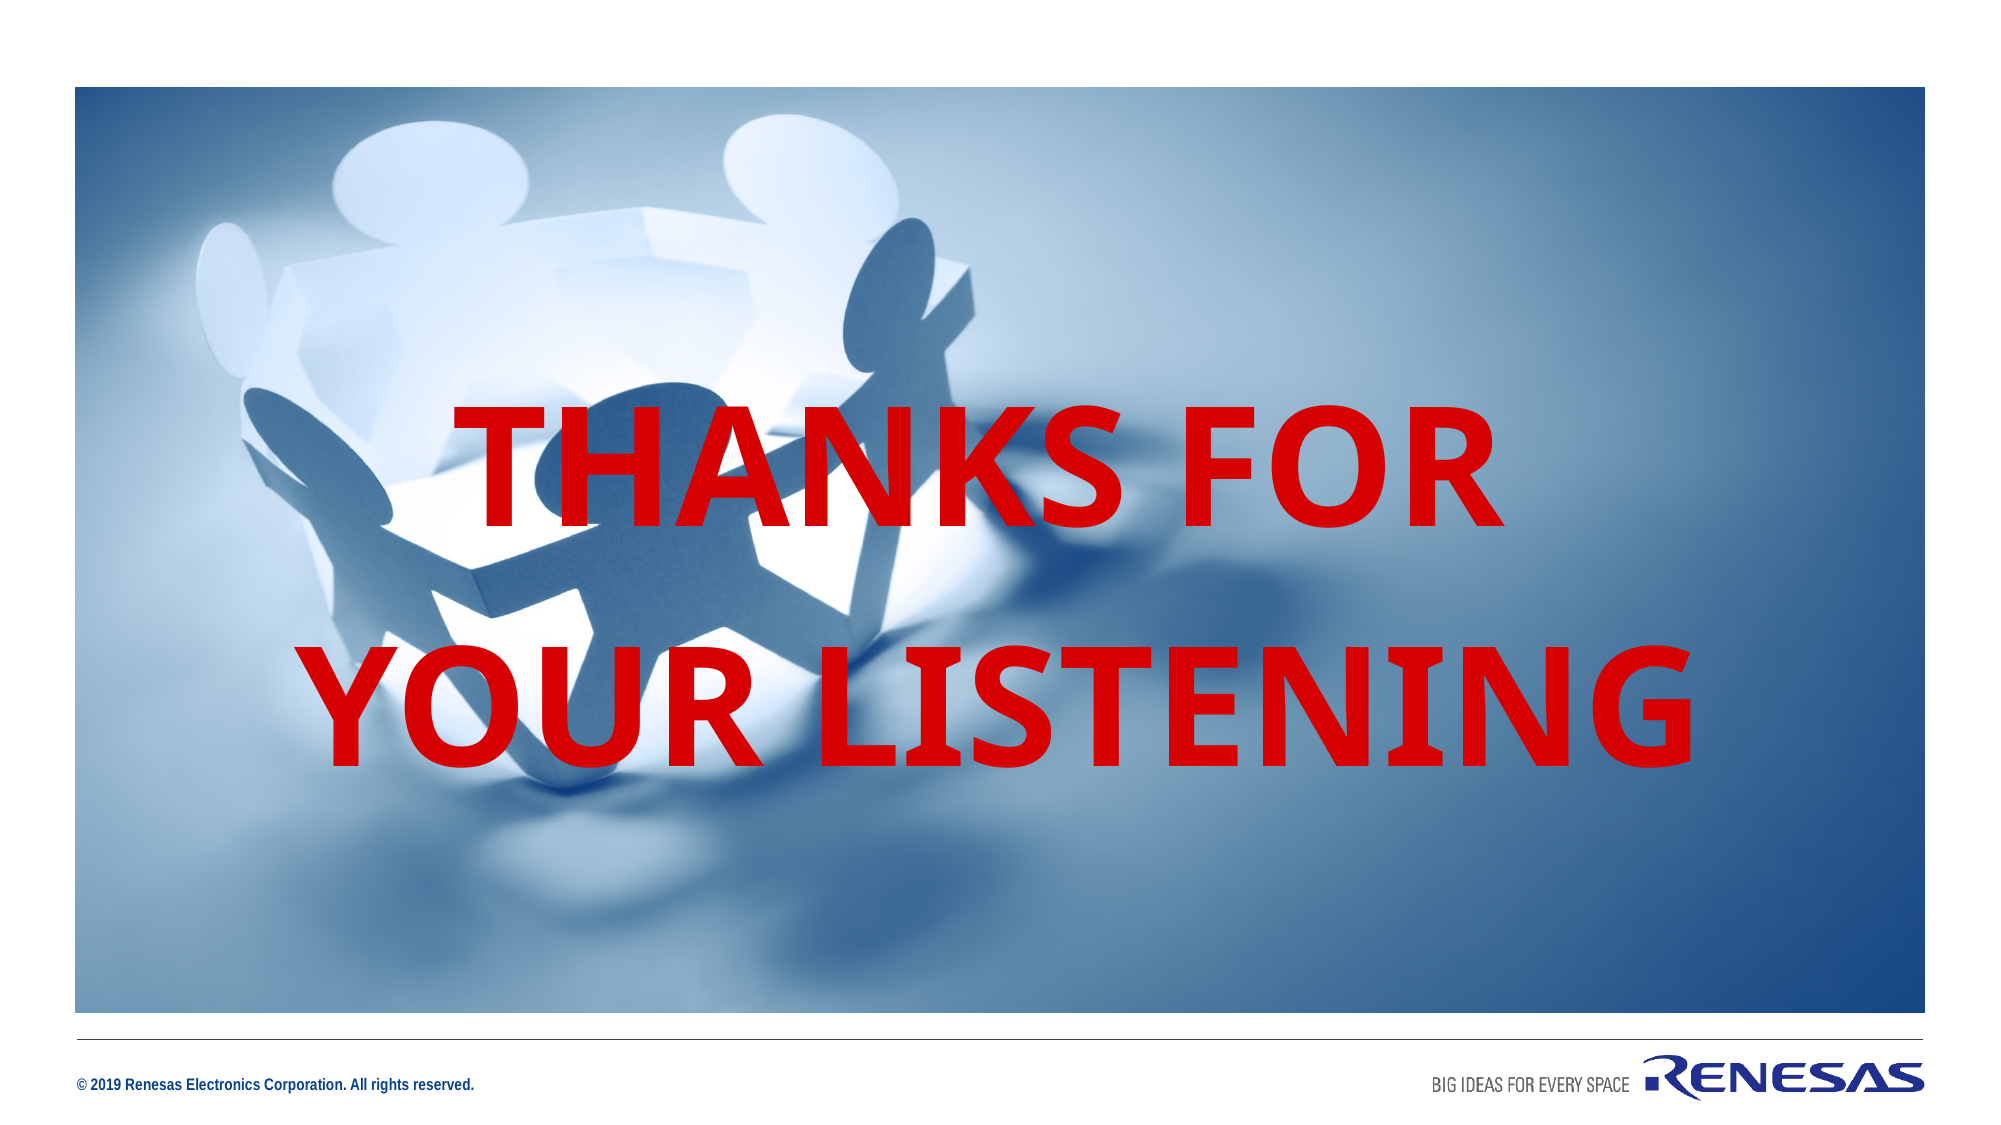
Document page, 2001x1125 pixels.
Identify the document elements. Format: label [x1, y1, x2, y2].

picture [74, 87, 1926, 1013]
picture [1425, 1049, 1933, 1106]
